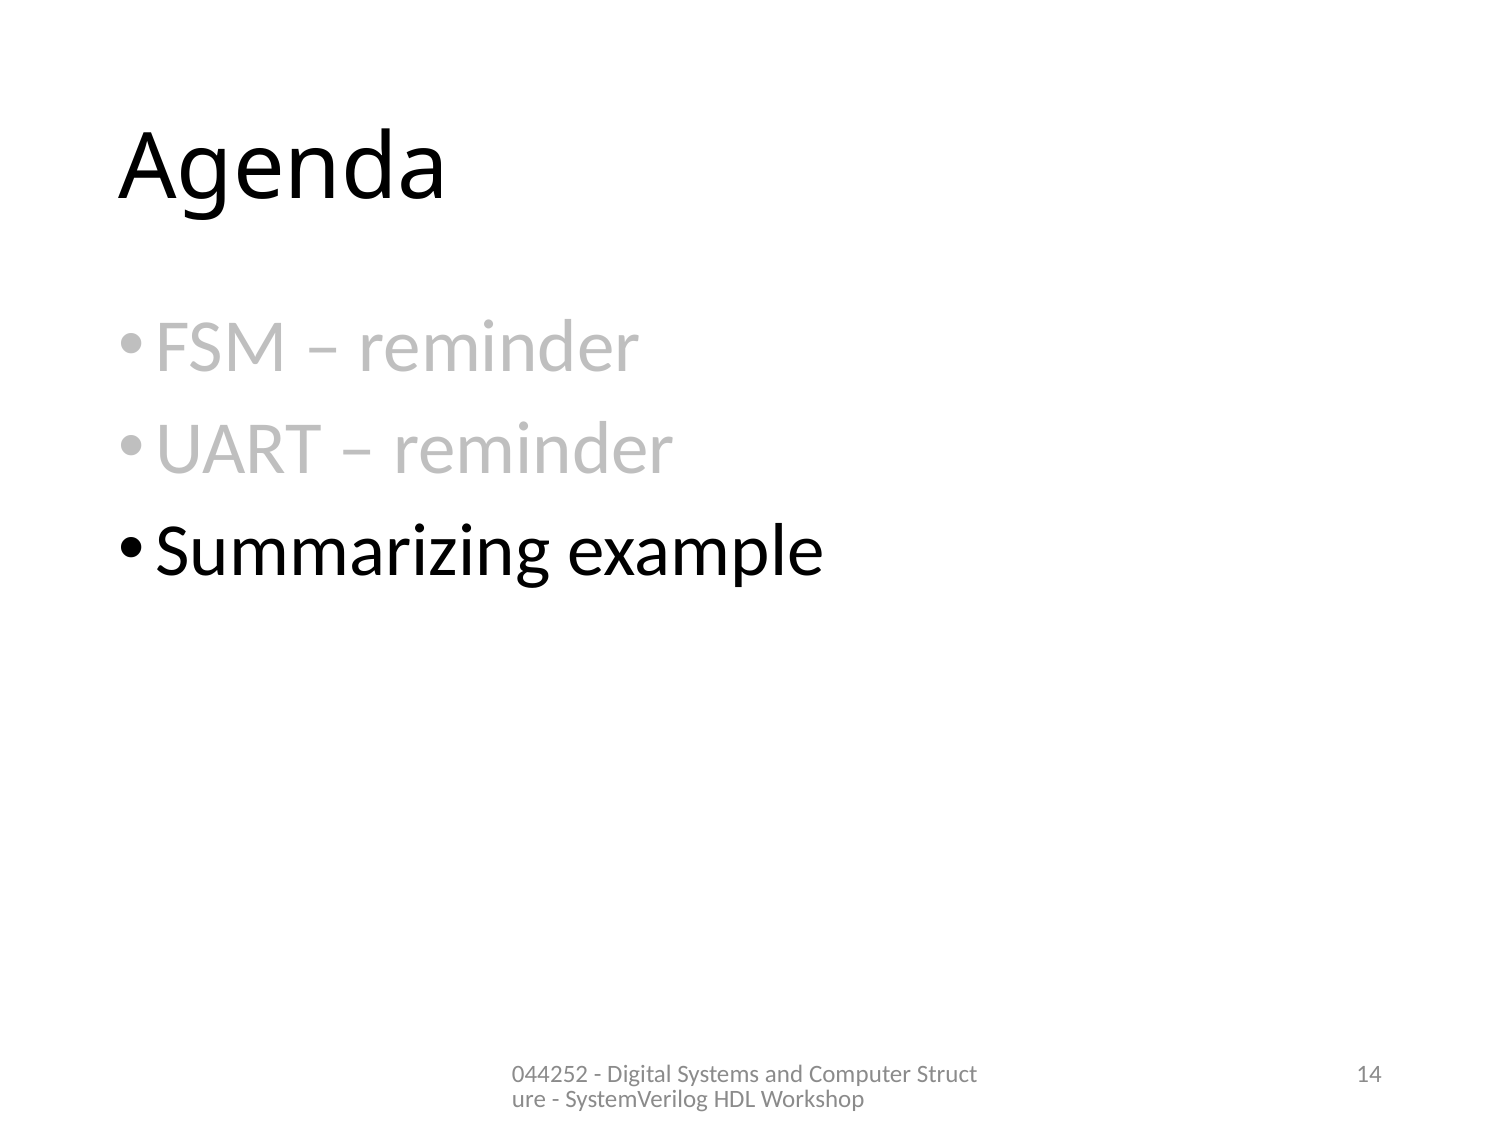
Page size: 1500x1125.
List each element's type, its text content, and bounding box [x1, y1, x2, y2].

list FSM – reminder UART – reminder Summarizing example [103, 299, 1397, 1014]
title Agenda [103, 59, 1397, 278]
footer 044252 - Digital Systems and Computer Structure - SystemVerilog HDL Workshop [496, 1042, 1004, 1103]
slide_number 14 [1059, 1042, 1397, 1103]
